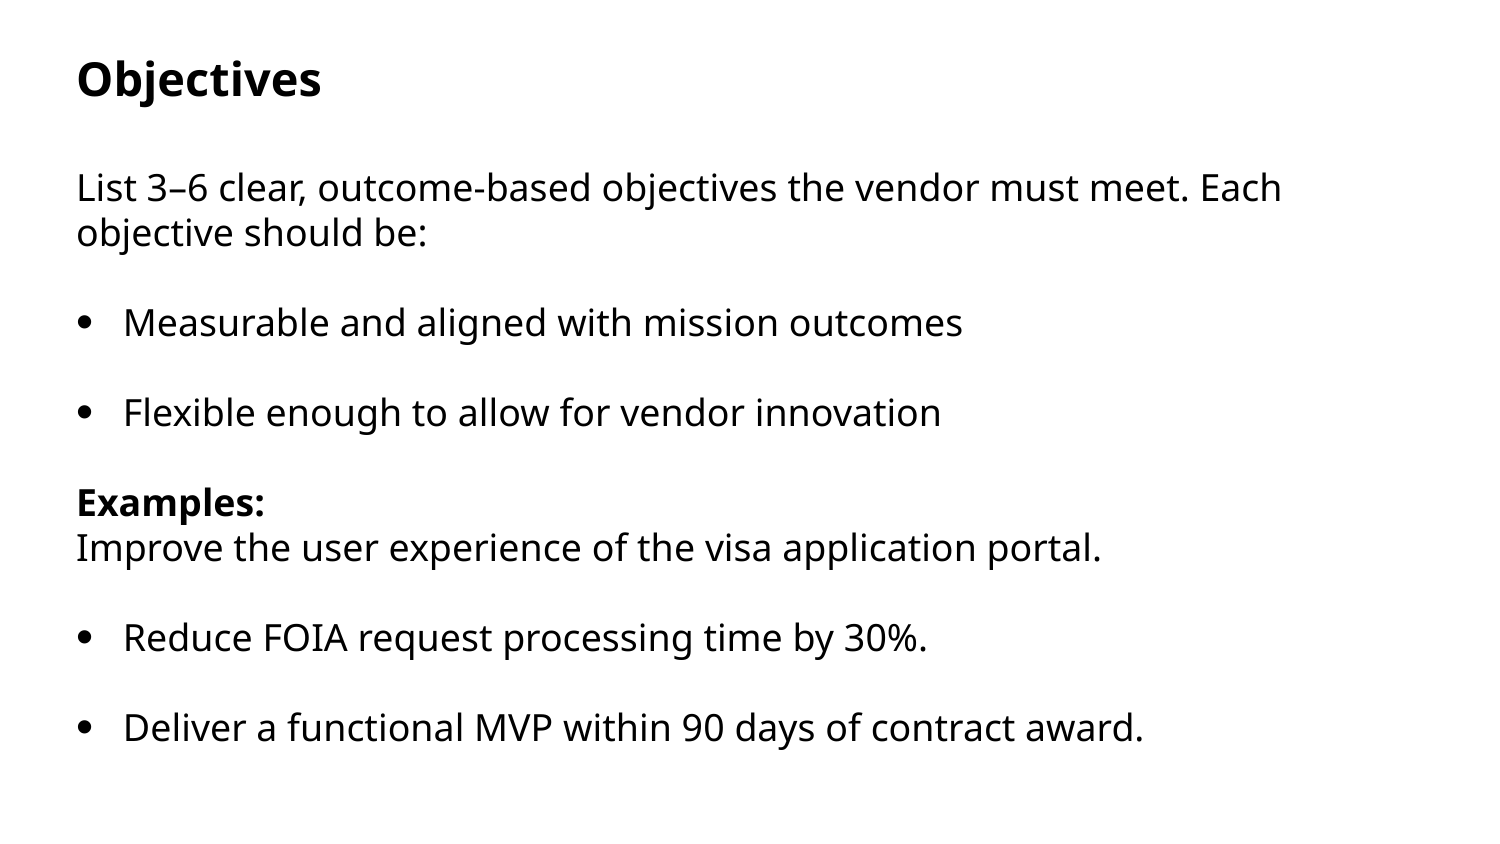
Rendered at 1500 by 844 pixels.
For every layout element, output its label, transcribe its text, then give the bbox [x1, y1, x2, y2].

text_box List 3–6 clear, outcome-based objectives the vendor must meet. Each objective should be: Measurable and aligned with mission outcomes Flexible enough to allow for vendor innovation Examples: Improve the user experience of the visa application portal. Reduce FOIA request processing time by 30%. Deliver a functional MVP within 90 days of contract award. [60, 156, 1400, 757]
text_box [99, 100, 655, 156]
title Objectives [61, 43, 967, 100]
